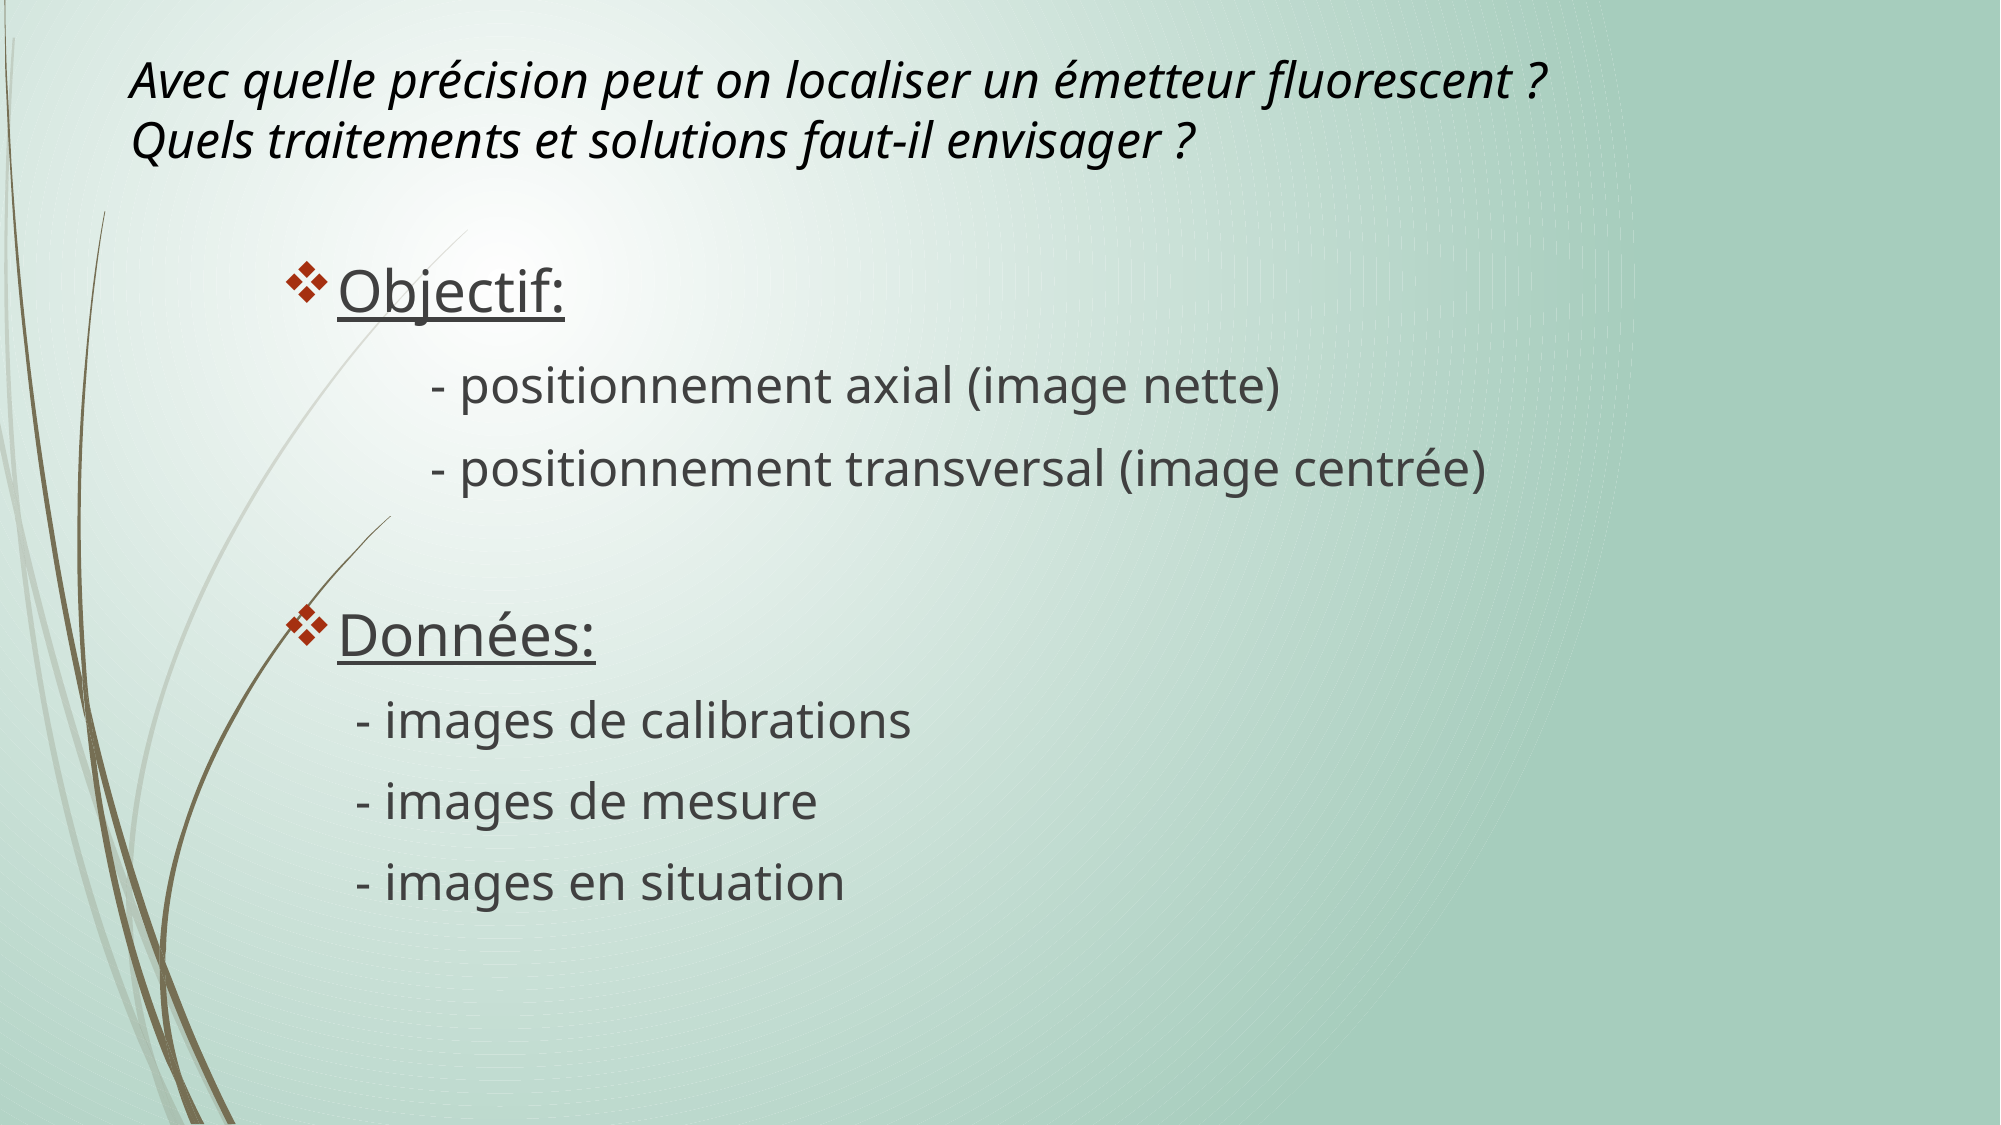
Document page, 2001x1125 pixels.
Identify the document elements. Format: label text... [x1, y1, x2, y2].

list Objectif: - positionnement axial (image nette) - positionnement transversal (image centrée) Données: - images de calibrations - images de mesure - images en situation [265, 242, 1729, 863]
text_box Avec quelle précision peut on localiser un émetteur fluorescent ? Quels traitements et solutions faut-il envisager ? [115, 40, 1860, 176]
